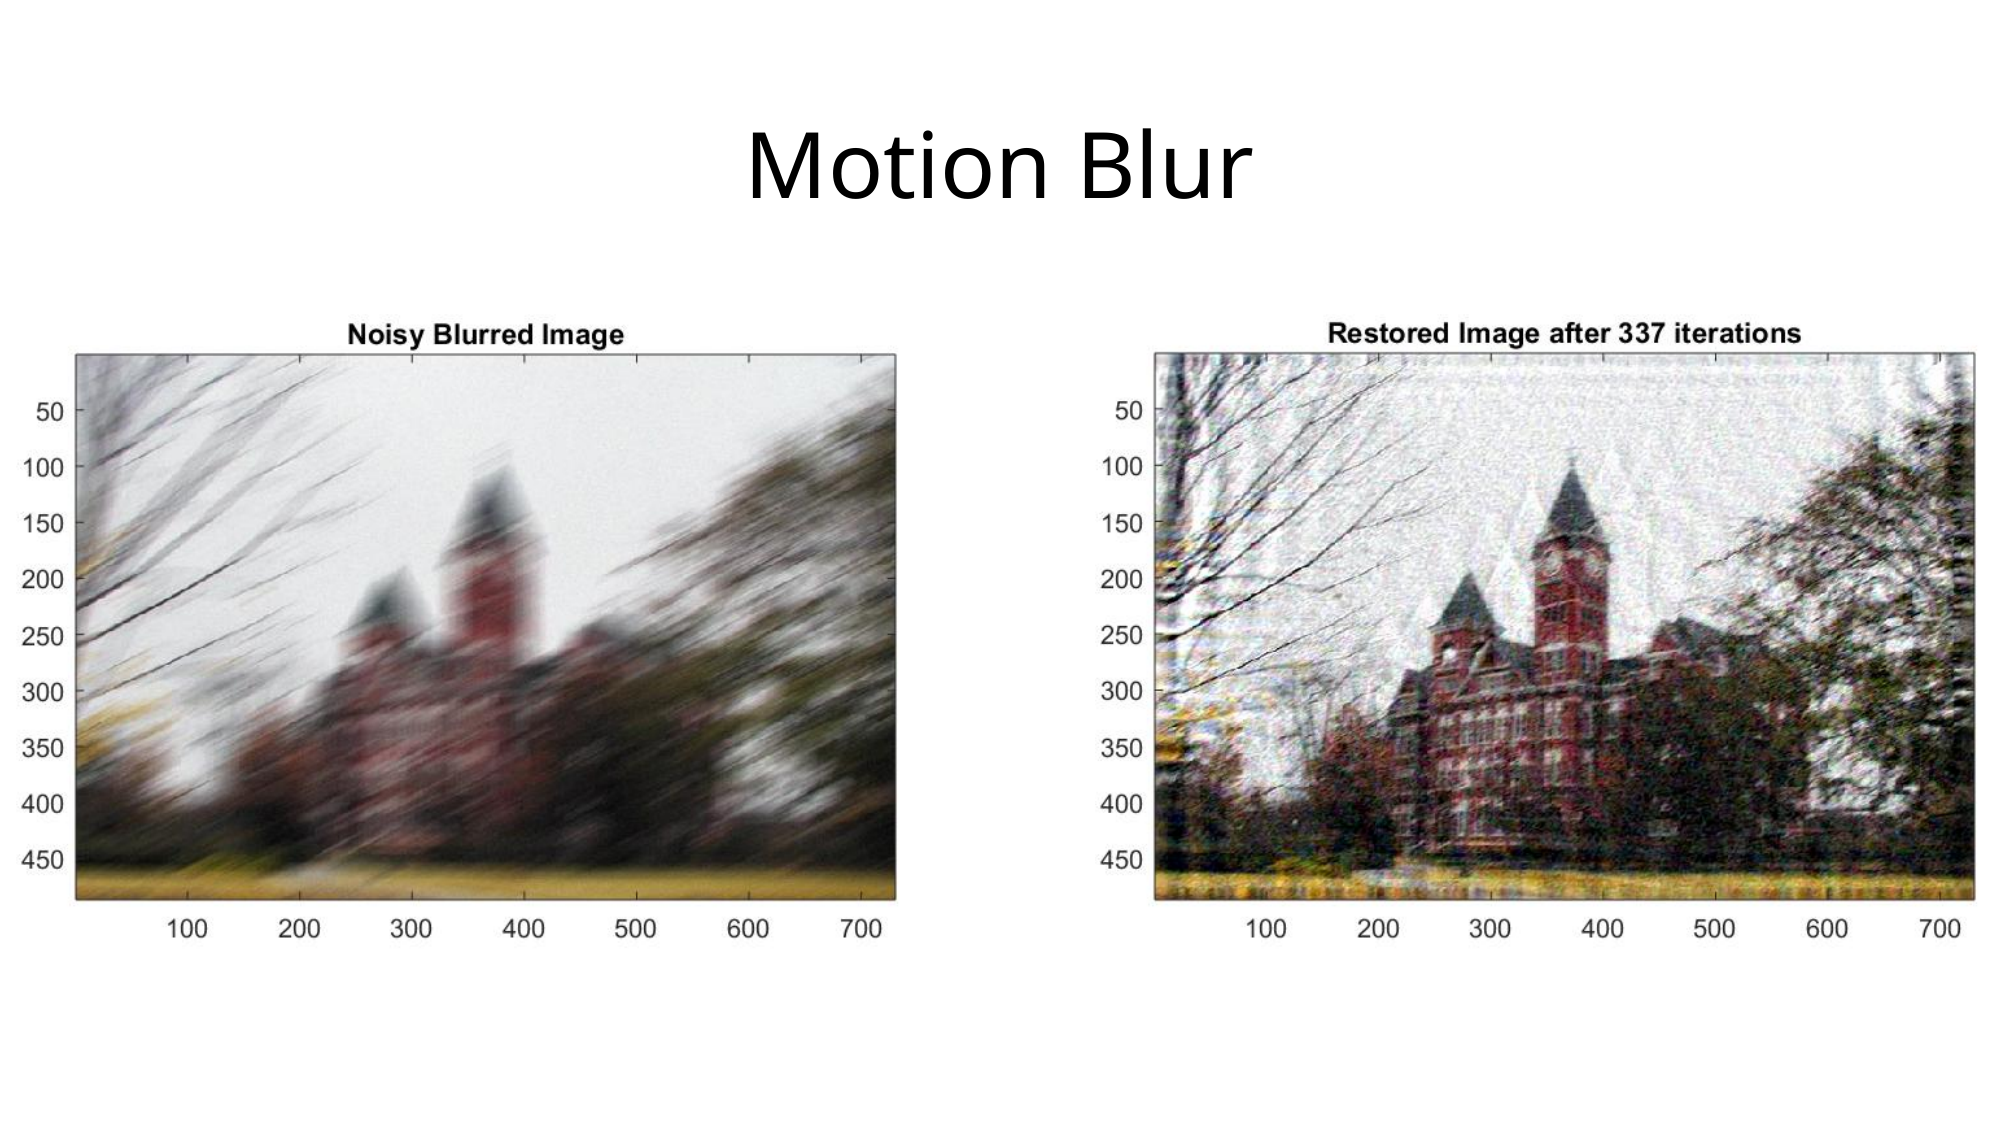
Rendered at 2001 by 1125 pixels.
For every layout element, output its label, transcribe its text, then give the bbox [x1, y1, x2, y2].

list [0, 304, 1997, 974]
title Motion Blur [137, 59, 1863, 278]
